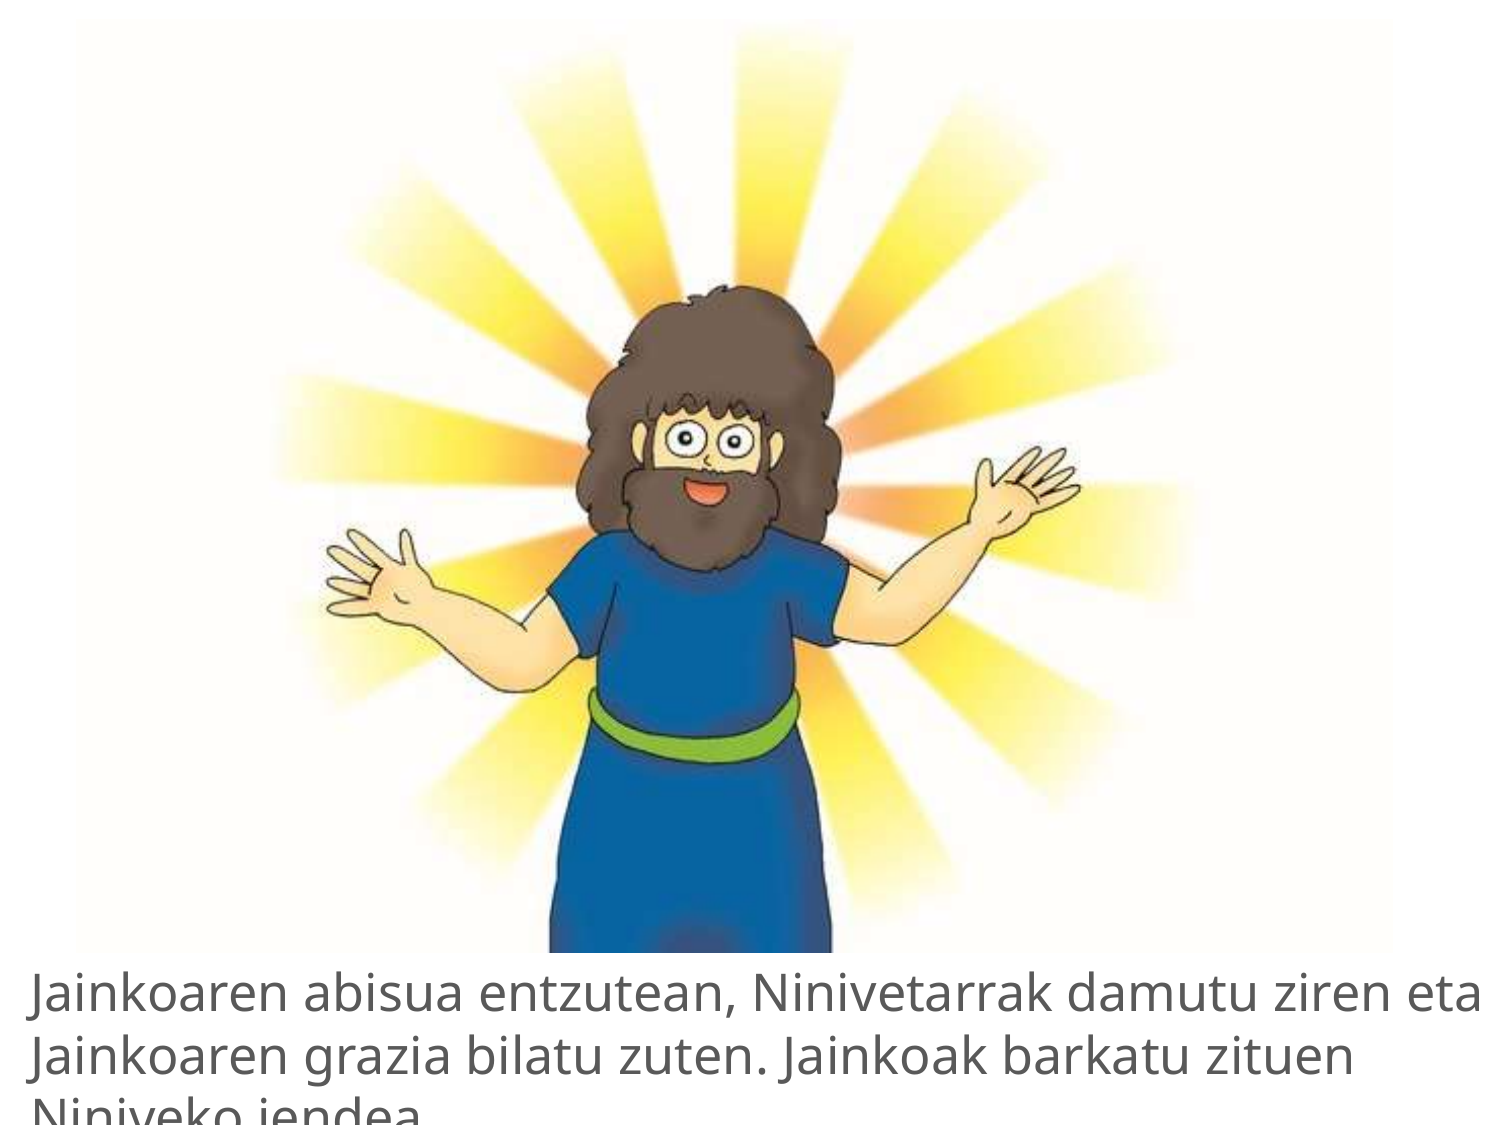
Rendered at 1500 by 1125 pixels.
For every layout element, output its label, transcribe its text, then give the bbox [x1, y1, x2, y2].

text_box Jainkoaren abisua entzutean, Ninivetarrak damutu ziren eta Jainkoaren grazia bilatu zuten. Jainkoak barkatu zituen Niniveko jendea. [15, 952, 1500, 1125]
picture [76, 18, 1394, 953]
